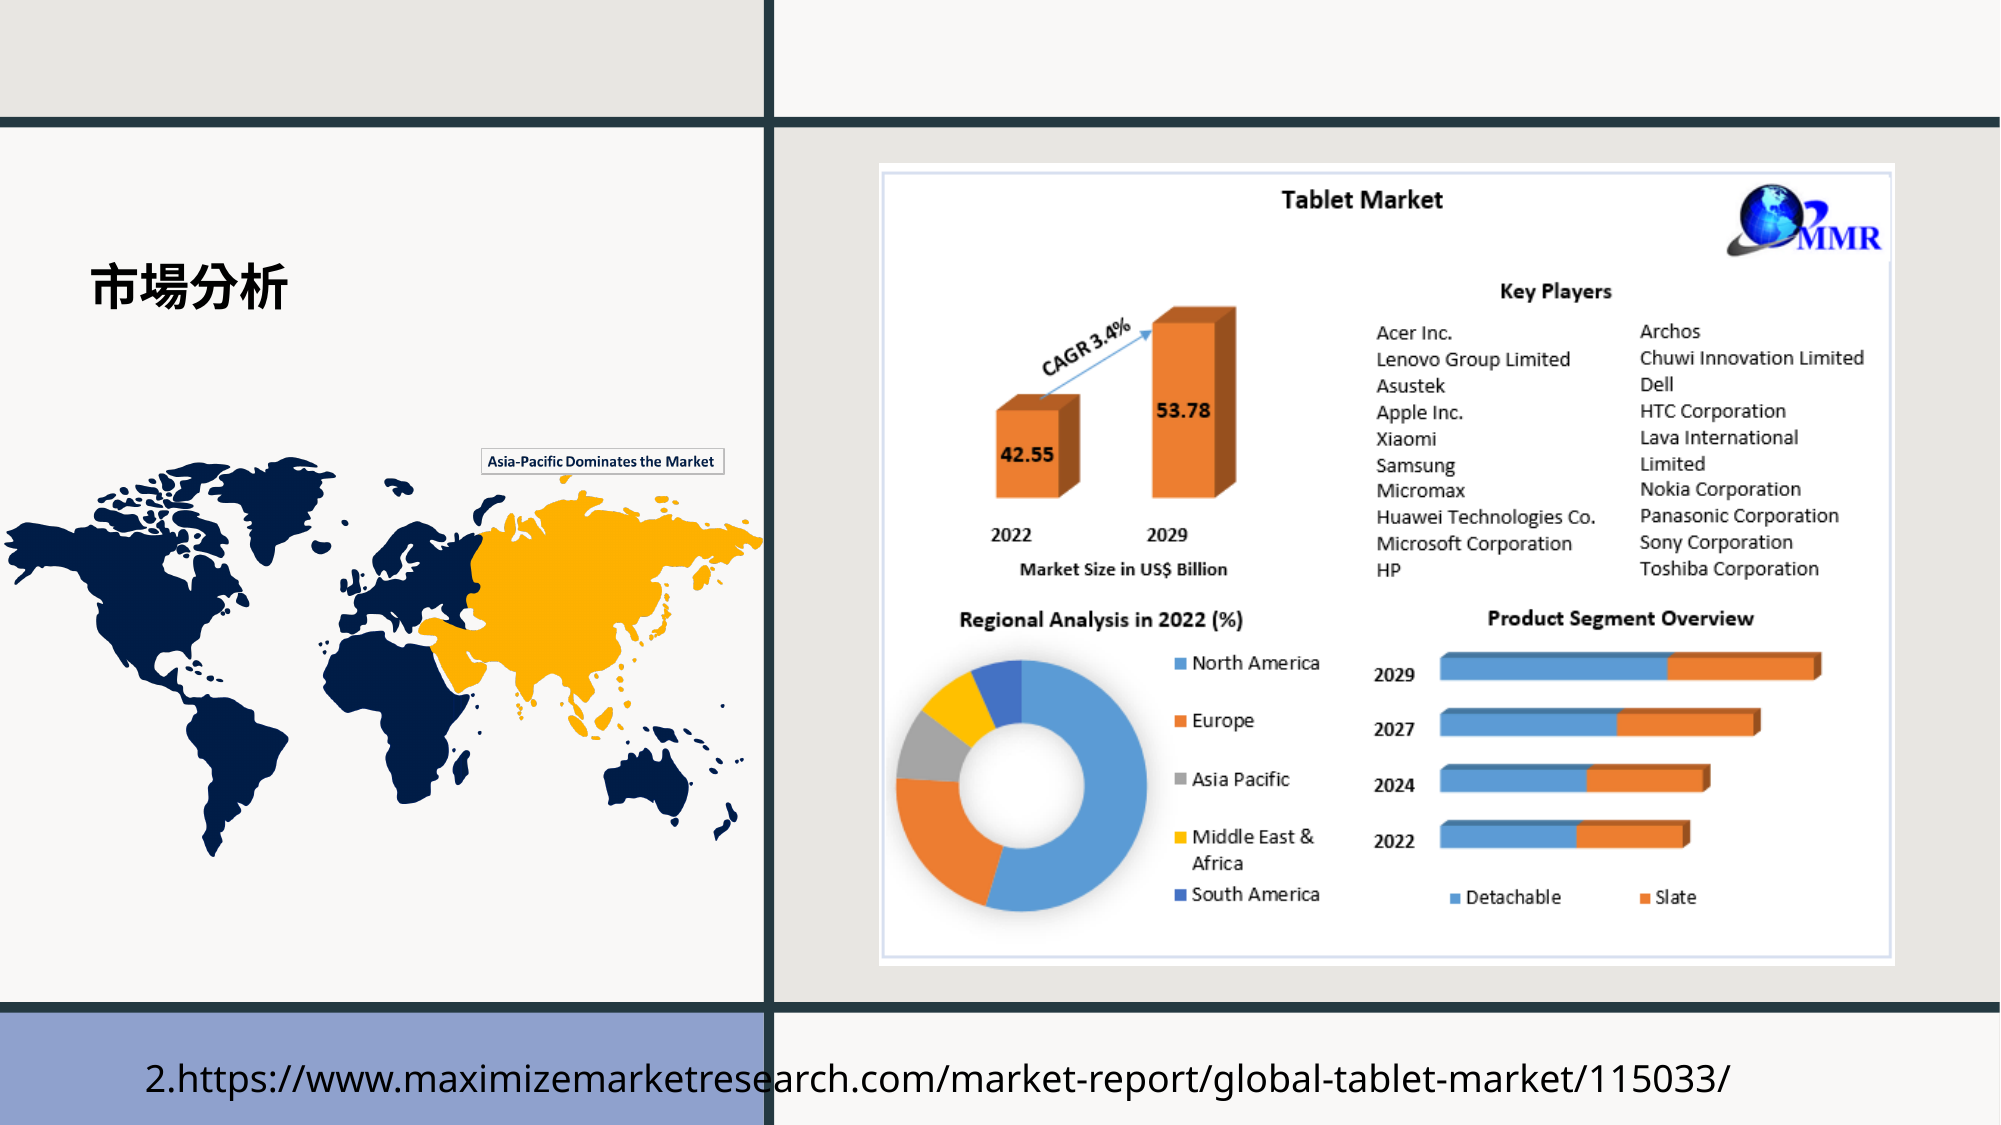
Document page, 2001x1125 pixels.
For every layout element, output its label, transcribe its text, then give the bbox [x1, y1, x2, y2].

text_box 2.https://www.maximizemarketresearch.com/market-report/global-tablet-market/115033/ [130, 1047, 1747, 1125]
text_box [775, 1001, 2000, 1014]
text_box [775, 1014, 2000, 1125]
text_box [775, 128, 2000, 1001]
text_box [0, 116, 2000, 128]
text_box [0, 128, 763, 1001]
picture [4, 446, 764, 858]
picture [879, 163, 1895, 966]
text_box [763, 128, 775, 1047]
text_box [775, 0, 2000, 116]
text_box [0, 1014, 763, 1125]
text_box [0, 1001, 763, 1014]
text_box [0, 0, 763, 116]
text_box [763, 0, 775, 116]
text_box 市場分析 [74, 247, 331, 425]
